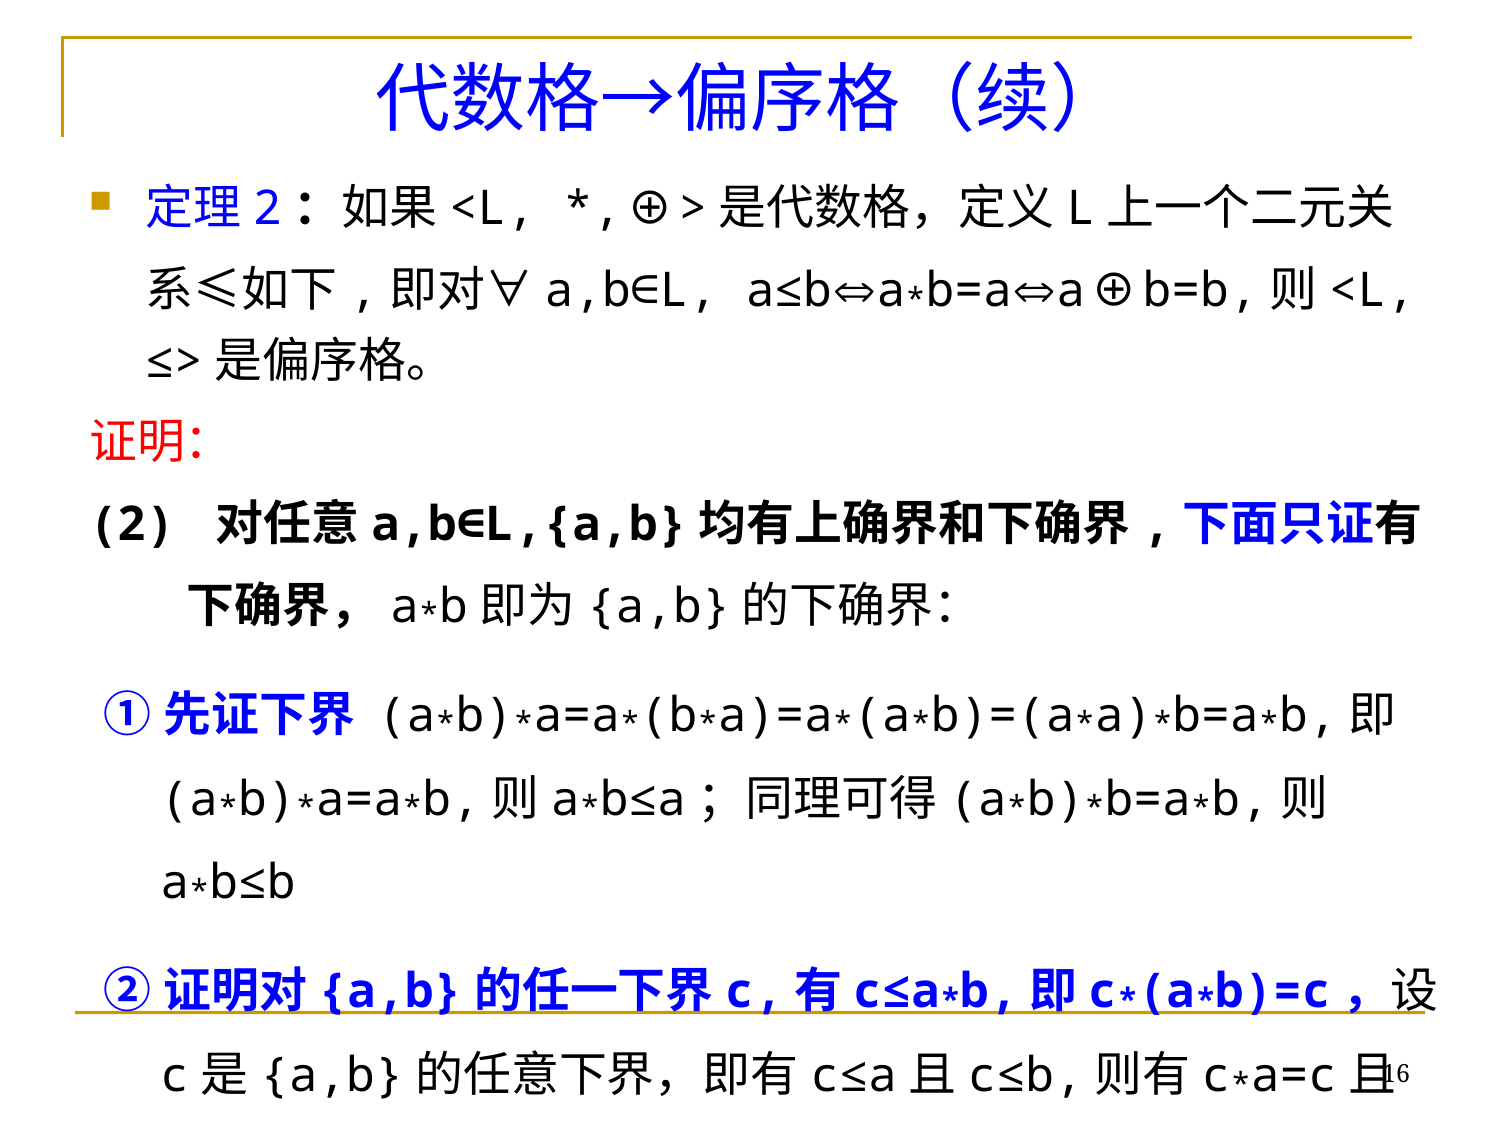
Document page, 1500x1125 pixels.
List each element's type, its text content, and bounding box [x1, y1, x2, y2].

slide_number 16 [1074, 1023, 1426, 1100]
title 代数格→偏序格（续） [74, 37, 1426, 154]
list 定理2：如果<L, *,⊕>是代数格，定义L上一个二元关系≤如下,即对∀a,b∈L, a≤ba*b=aa⊕b=b,则<L, ≤>是偏序格。 证明： (2) 对任意a,b∈L,{a,b}均有上确界和下确界,下面只证有下确界，a*b即为{a,b}的下确界： ①先证下界 (a*b)*a=a*(b*a)=a*(a*b)=(a*a)*b=a*b,即(a*b)*a=a*b,则a*b≤a；同理可得(a*b)*b=a*b,则a*b≤b ②证明对{a,b}的任一下界c,有c≤a*b,即c*(a*b)=c，设c是{a,b}的任意下界，即有c≤a且c≤b,则有c*a=c且c*b=c，而c*(a*b)=(c*a)*b=c*b=c,即c*(a*b)=c,所以有c≤a*b。 [73, 157, 1457, 1000]
